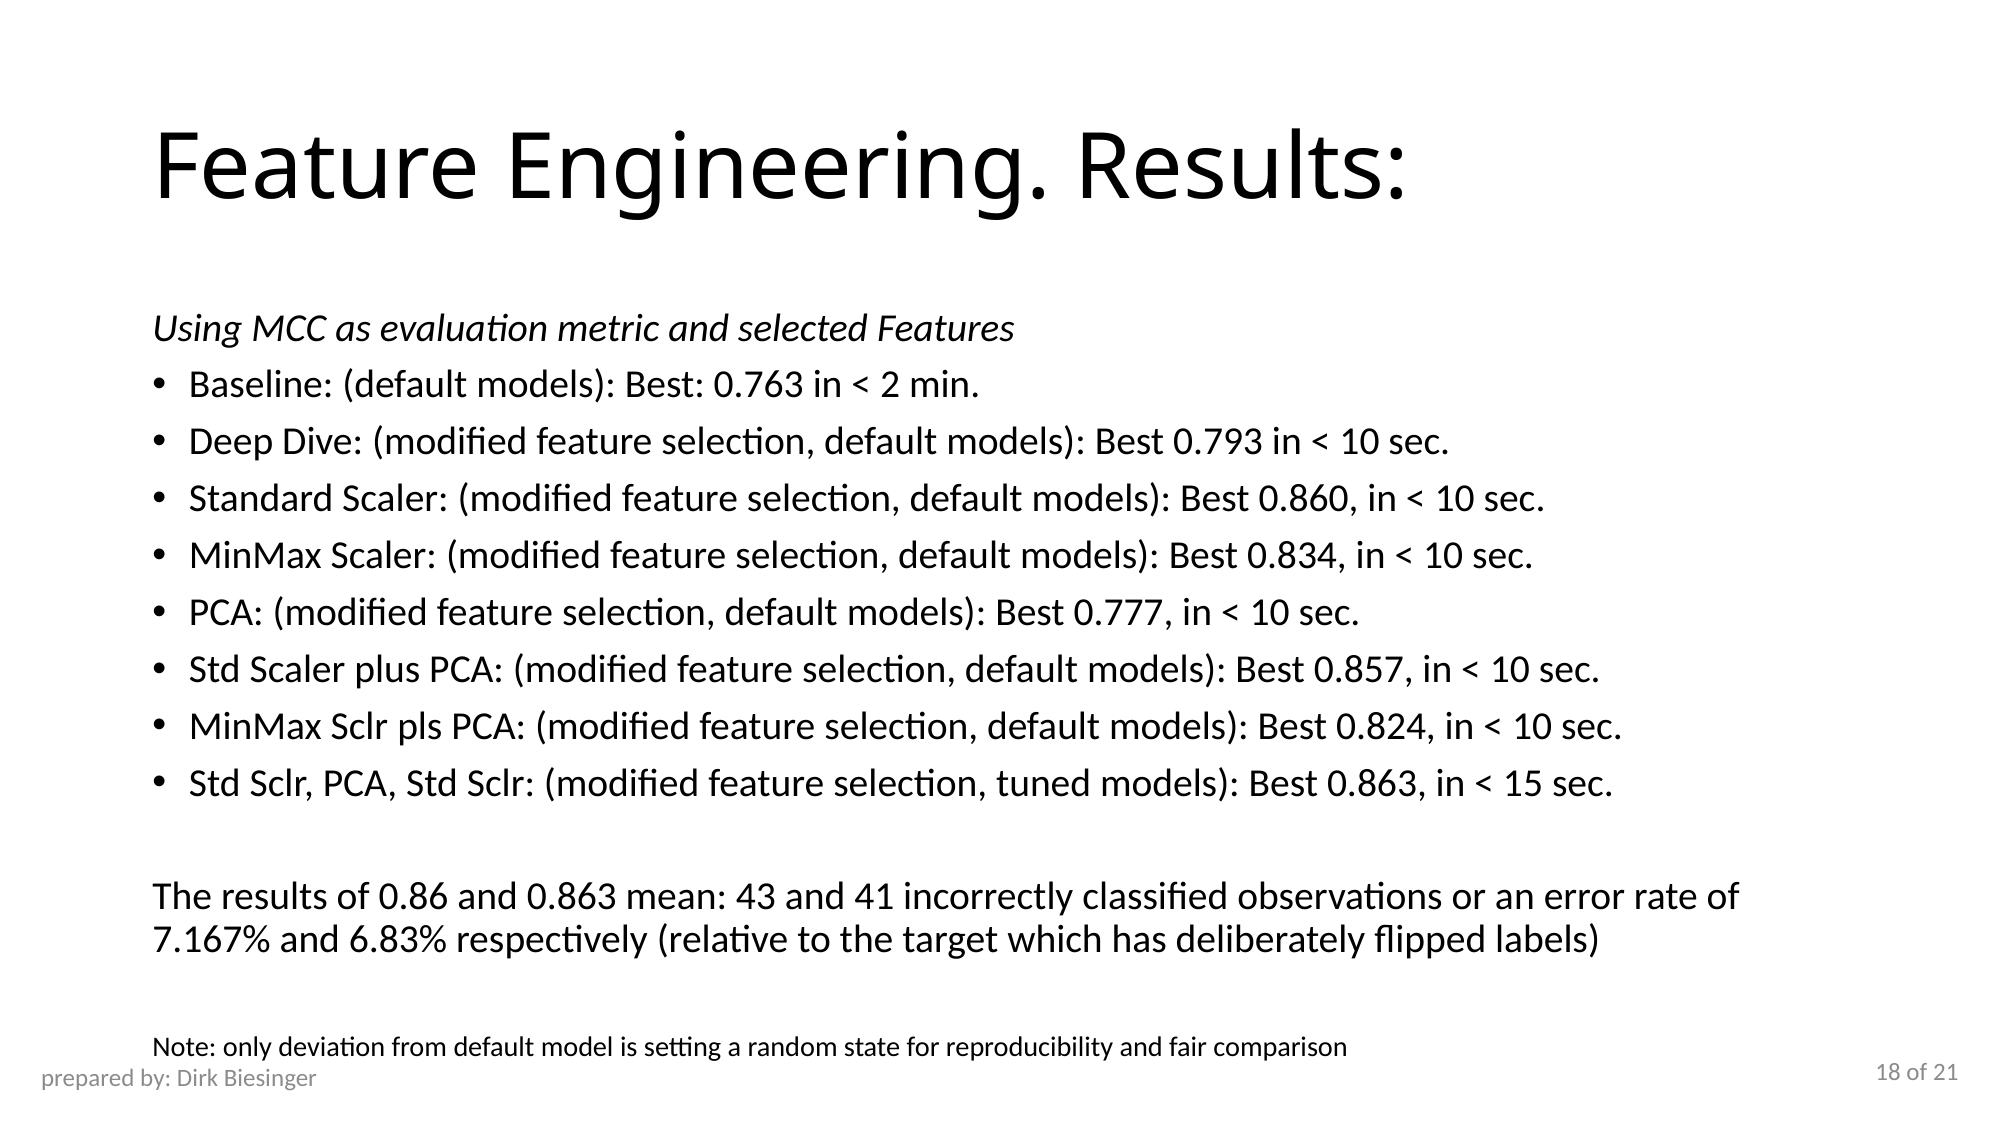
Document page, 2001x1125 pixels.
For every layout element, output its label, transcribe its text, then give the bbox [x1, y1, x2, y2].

footer prepared by: Dirk Biesinger [26, 1046, 702, 1107]
title Feature Engineering. Results: [137, 59, 1863, 278]
slide_number 18 of 21 [1523, 1040, 1974, 1101]
list Using MCC as evaluation metric and selected Features Baseline: (default models): Best: 0.763 in < 2 min. Deep Dive: (modified feature selection, default models): Best 0.793 in < 10 sec. Standard Scaler: (modified feature selection, default models): Best 0.860, in < 10 sec. MinMax Scaler: (modified feature selection, default models): Best 0.834, in < 10 sec. PCA: (modified feature selection, default models): Best 0.777, in < 10 sec. Std Scaler plus PCA: (modified feature selection, default models): Best 0.857, in < 10 sec. MinMax Sclr pls PCA: (modified feature selection, default models): Best 0.824, in < 10 sec. Std Sclr, PCA, Std Sclr: (modified feature selection, tuned models): Best 0.863, in < 15 sec. The results of 0.86 and 0.863 mean: 43 and 41 incorrectly classified observations or an error rate of 7.167% and 6.83% respectively (relative to the target which has deliberately flipped labels) Note: only deviation from default model is setting a random state for reproducibility and fair comparison [137, 299, 1863, 1085]
